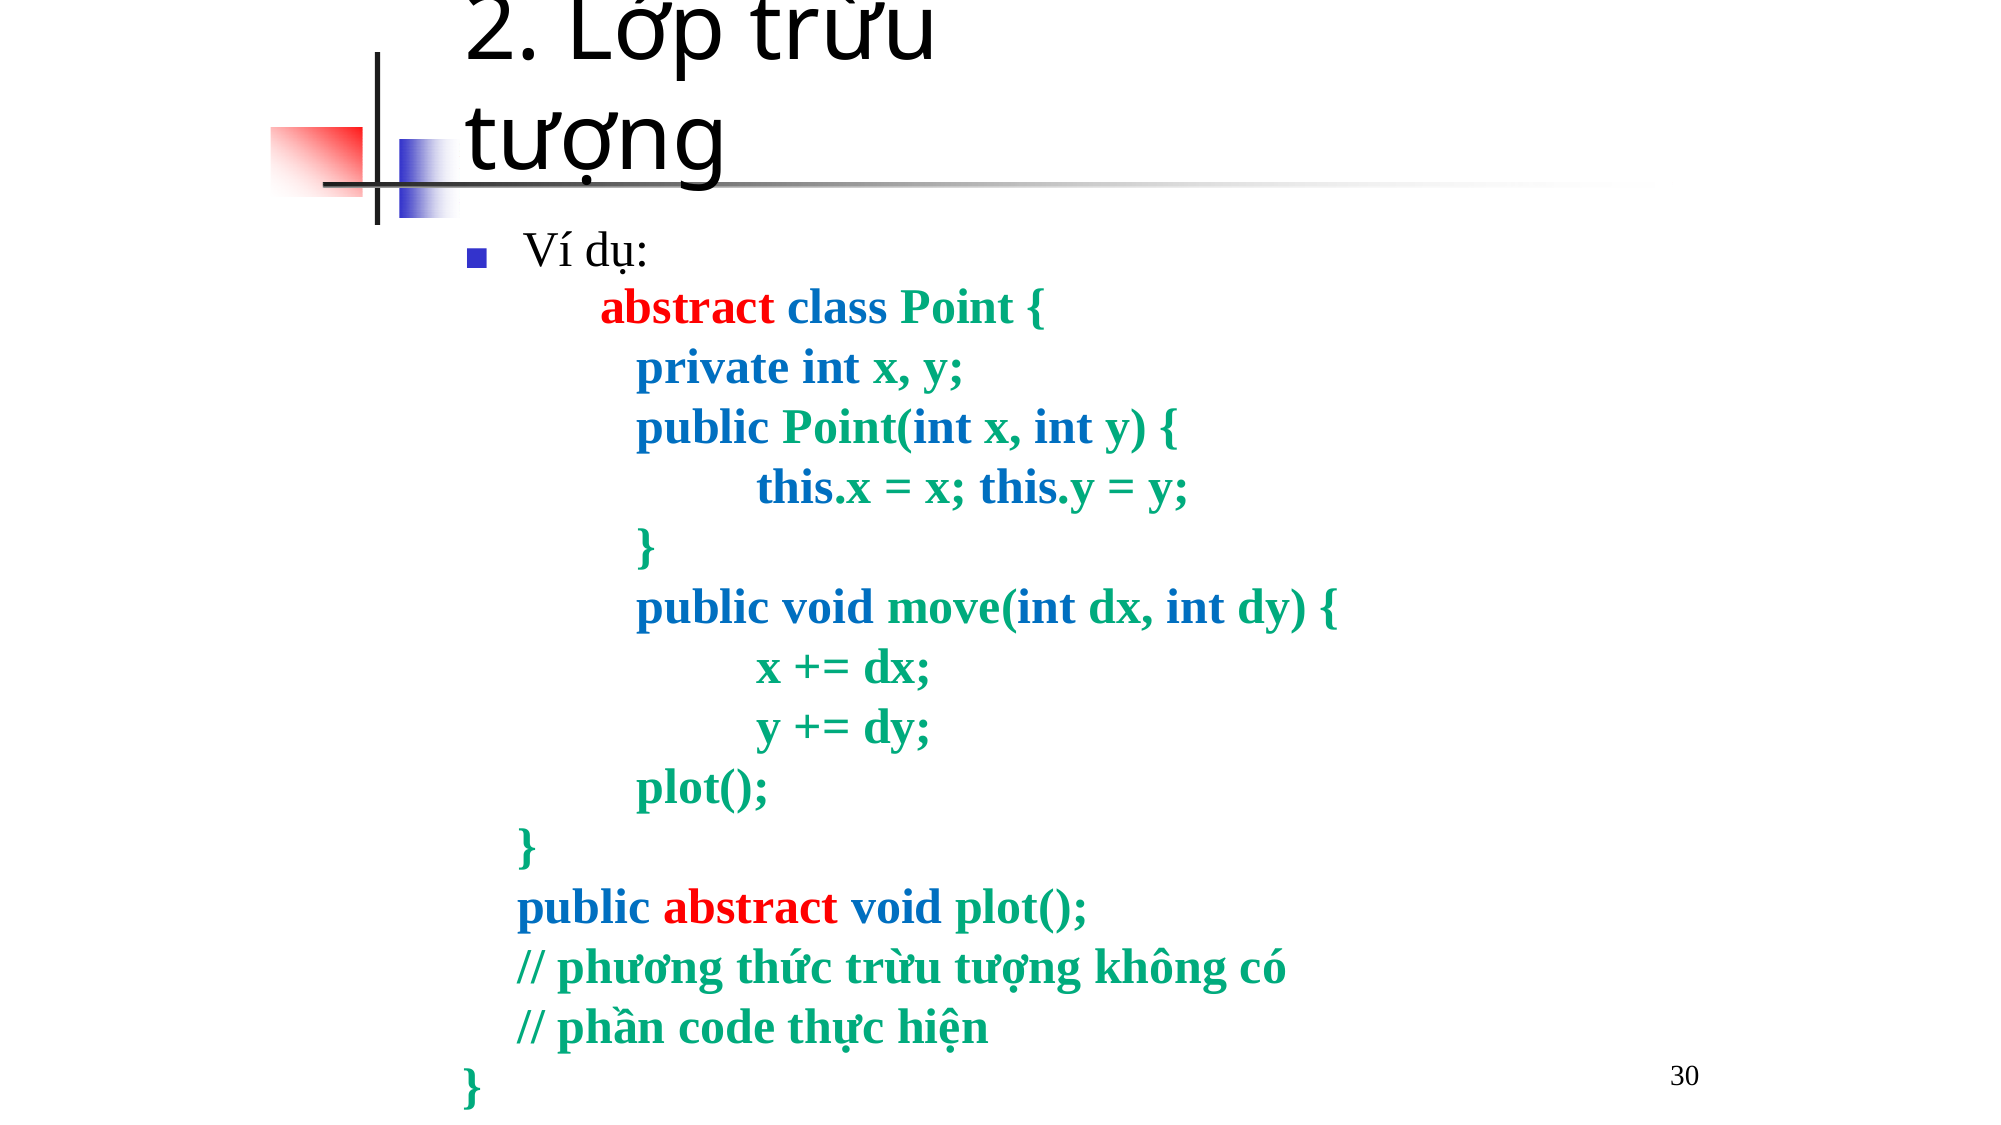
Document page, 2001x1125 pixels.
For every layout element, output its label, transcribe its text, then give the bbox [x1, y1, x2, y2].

title 2. Lớp trừu tượng [462, 0, 1057, 52]
text_box 30 [1668, 1053, 1705, 1091]
text_box ◼ Ví dụ: abstract class Point { private int x, y; public Point(int x, int y) { this.x = x; this.y = y; } public void move(int dx, int dy) { x += dx; y += dy; plot(); } public abstract void plot(); // phương thức trừu tượng không có // phần code thực hiện } [462, 225, 1658, 1114]
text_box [270, 52, 1673, 225]
